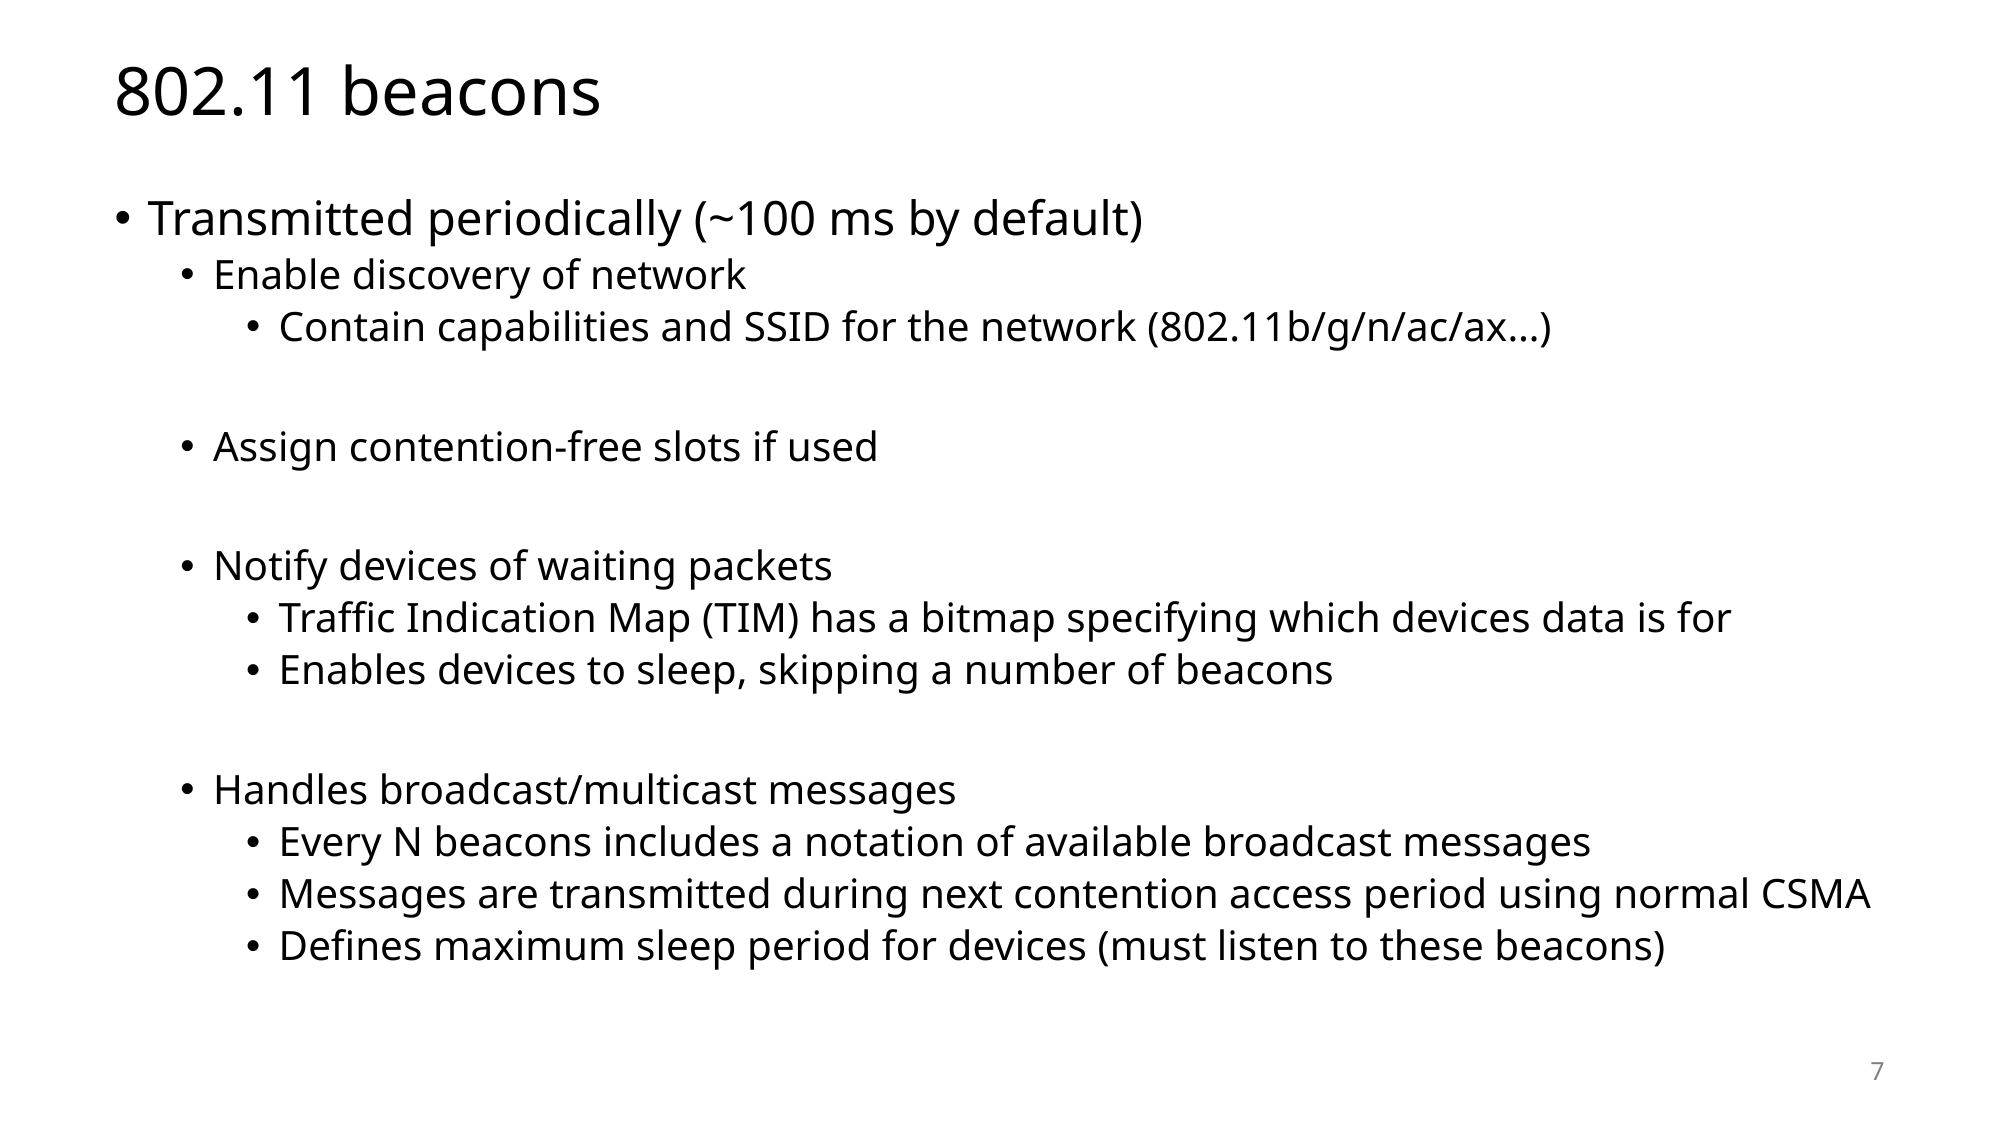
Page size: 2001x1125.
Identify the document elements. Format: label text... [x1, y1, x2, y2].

title 802.11 beacons [99, 37, 1900, 150]
list Transmitted periodically (~100 ms by default) Enable discovery of network Contain capabilities and SSID for the network (802.11b/g/n/ac/ax…) Assign contention-free slots if used Notify devices of waiting packets Traffic Indication Map (TIM) has a bitmap specifying which devices data is for Enables devices to sleep, skipping a number of beacons Handles broadcast/multicast messages Every N beacons includes a notation of available broadcast messages Messages are transmitted during next contention access period using normal CSMA Defines maximum sleep period for devices (must listen to these beacons) [99, 187, 1900, 1013]
slide_number 7 [1749, 1042, 1900, 1103]
